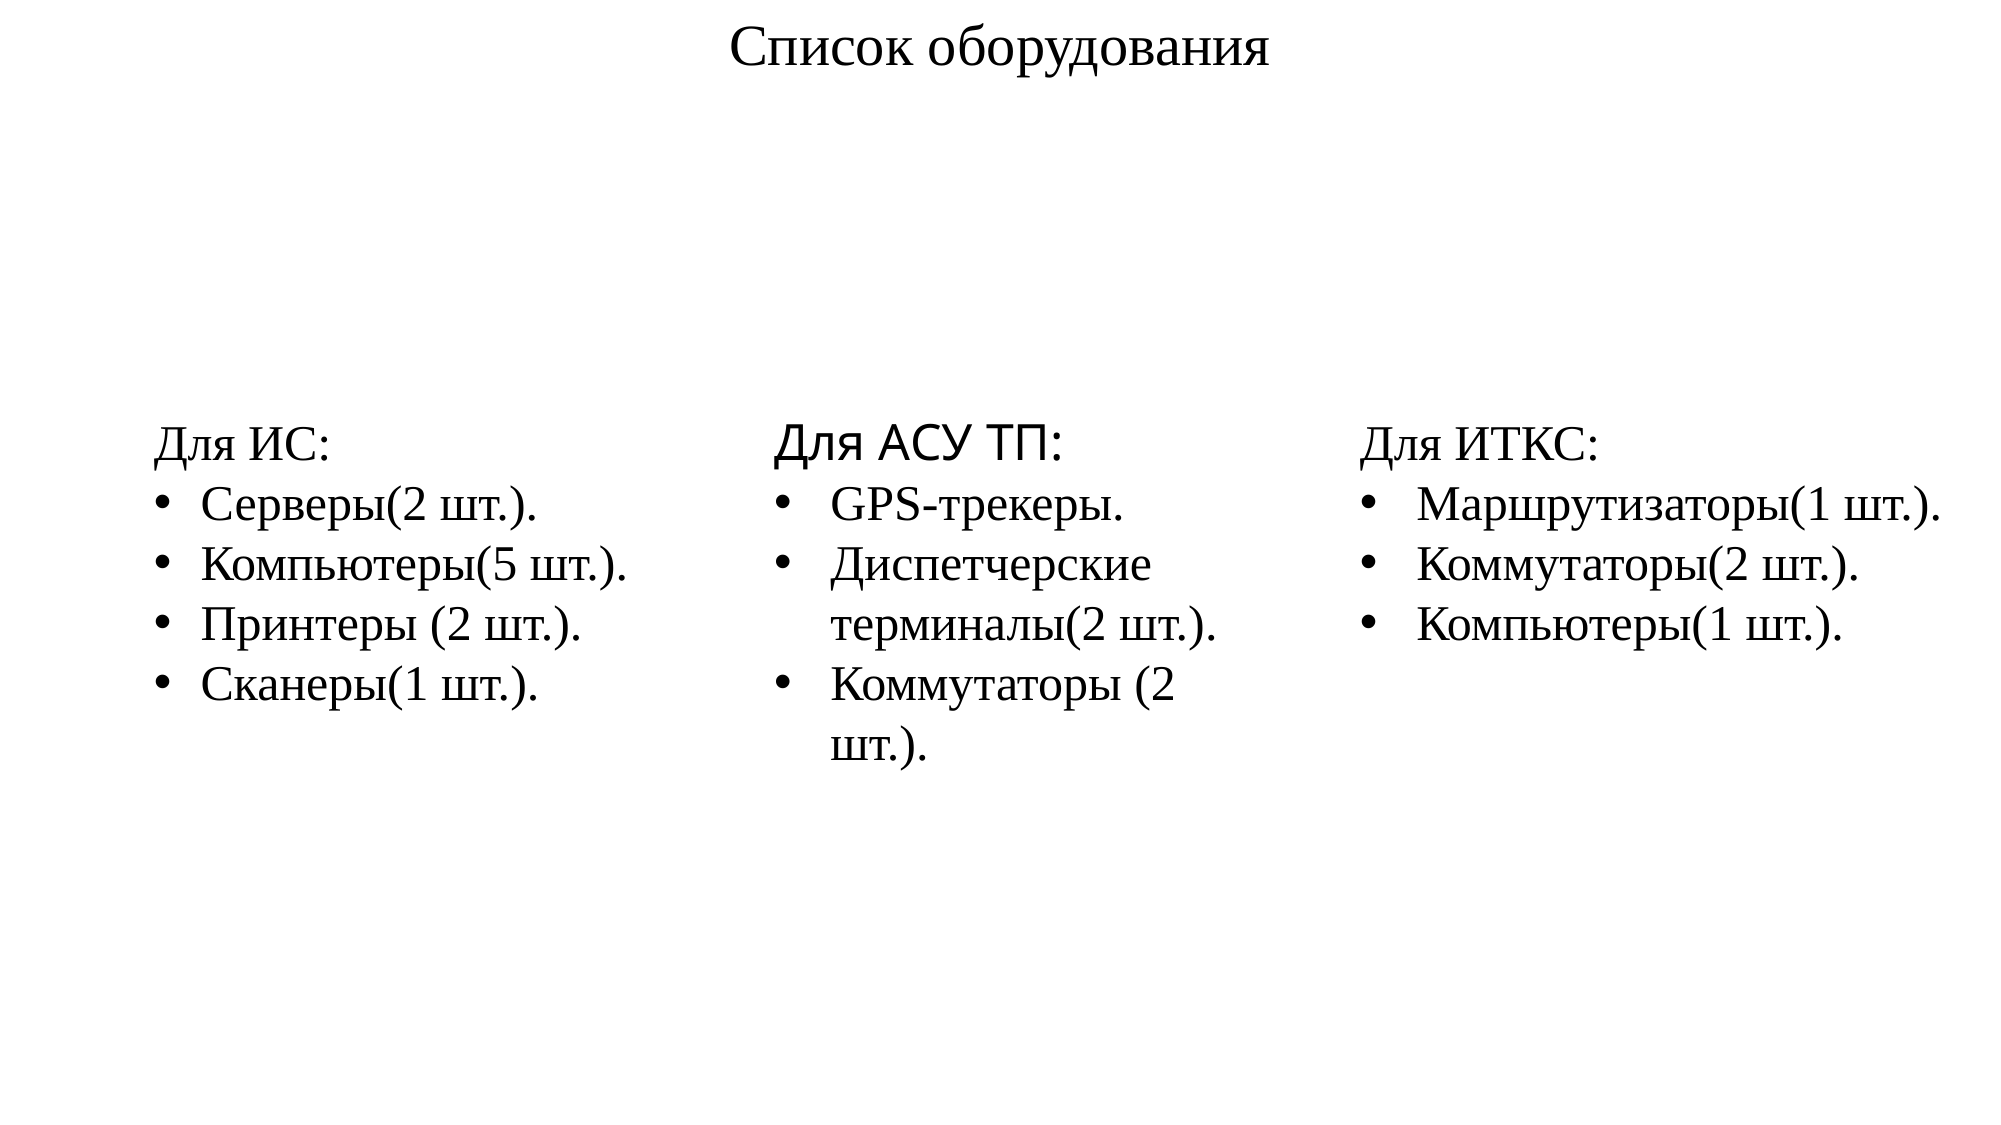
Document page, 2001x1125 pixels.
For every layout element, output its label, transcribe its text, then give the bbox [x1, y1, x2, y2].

text_box Для ИТКС: Маршрутизаторы(1 шт.). Коммутаторы(2 шт.). Компьютеры(1 шт.). [1345, 403, 1980, 659]
text_box Для АСУ ТП: GPS-трекеры. Диспетчерские терминалы(2 шт.). Коммутаторы (2 шт.). [759, 403, 1241, 779]
text_box Для ИС: Серверы(2 шт.). Компьютеры(5 шт.). Принтеры (2 шт.). Сканеры(1 шт.). [139, 403, 655, 719]
text_box Список оборудования [0, 0, 2000, 85]
